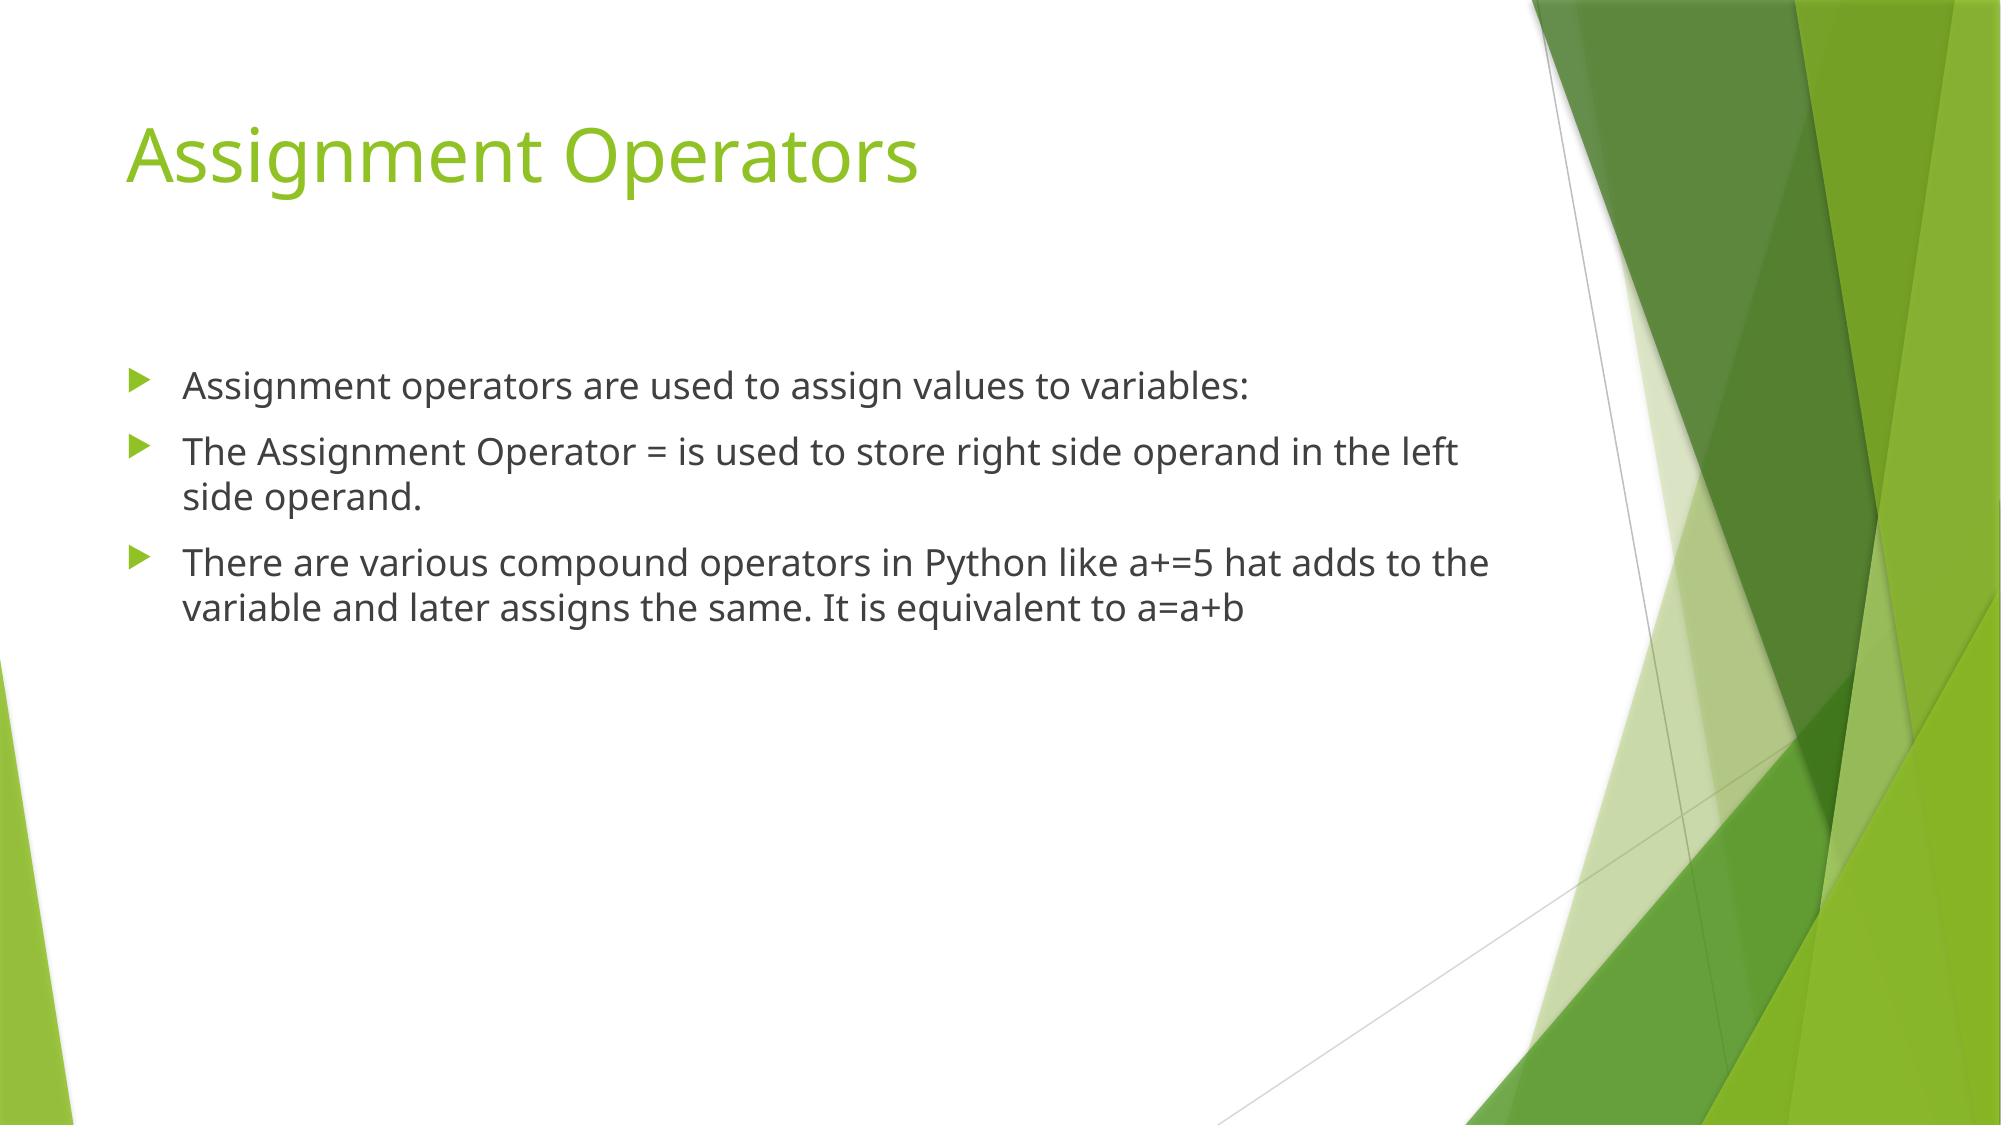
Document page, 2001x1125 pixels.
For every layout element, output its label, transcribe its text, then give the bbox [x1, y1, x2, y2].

title Assignment Operators [111, 99, 1522, 317]
list Assignment operators are used to assign values to variables: The Assignment Operator = is used to store right side operand in the left side operand. There are various compound operators in Python like a+=5 hat adds to the variable and later assigns the same. It is equivalent to a=a+b [111, 354, 1522, 992]
